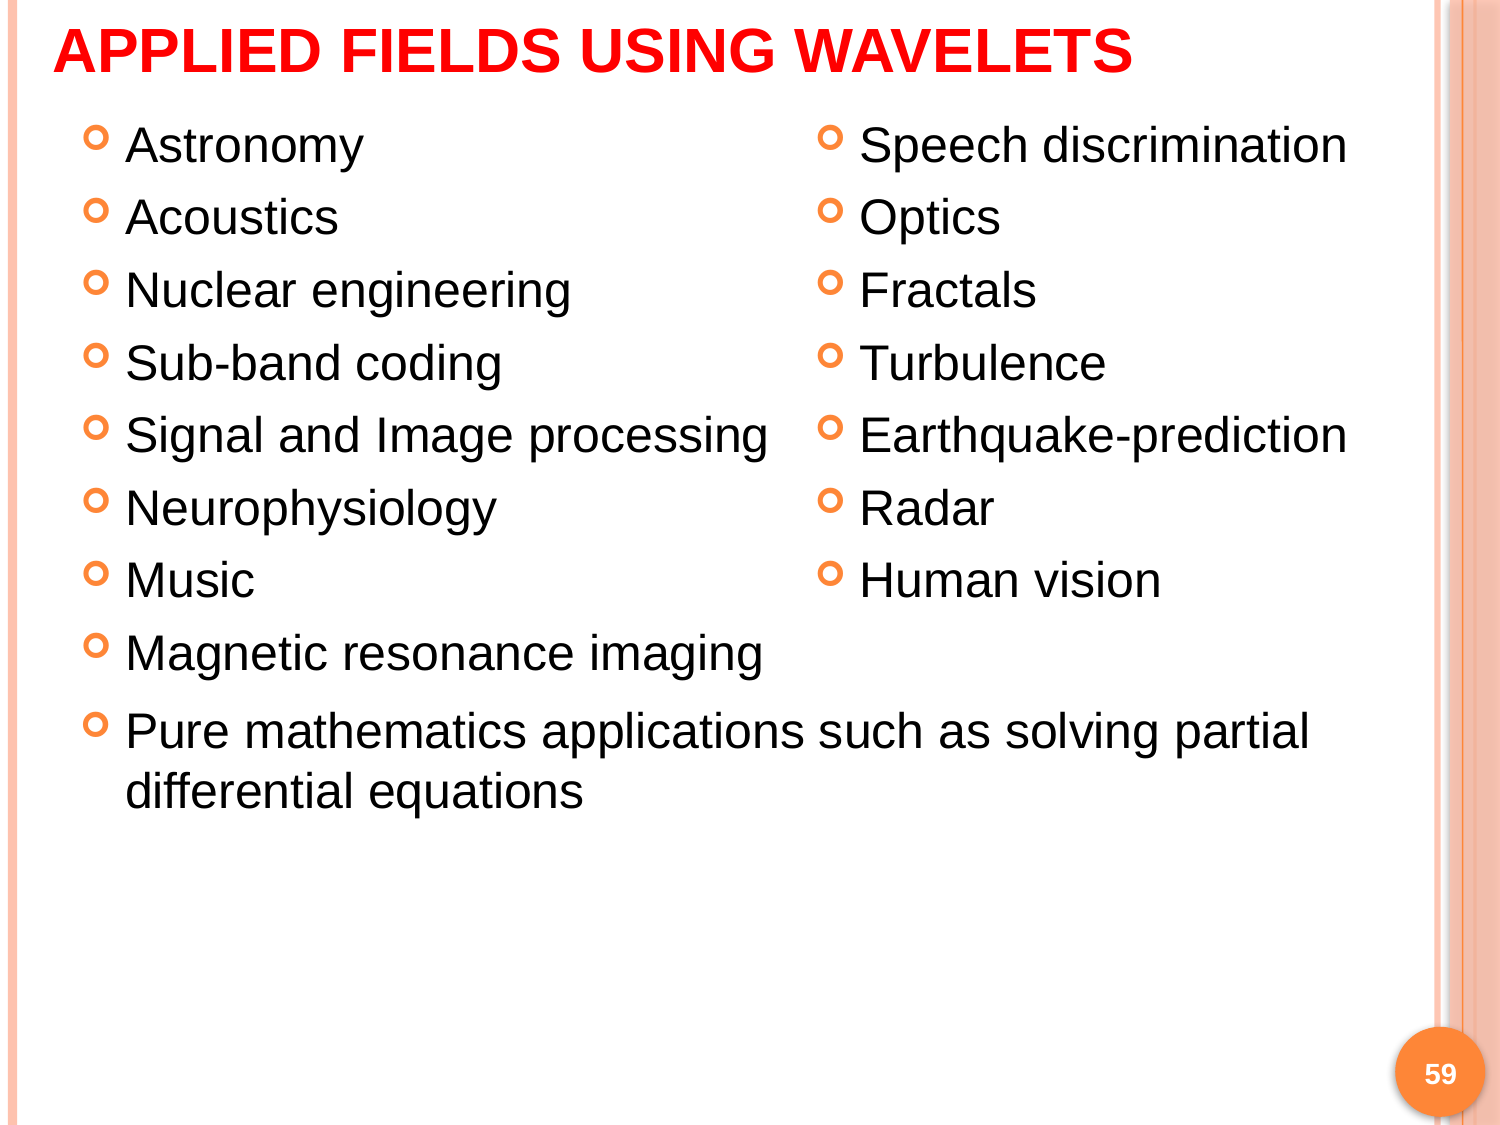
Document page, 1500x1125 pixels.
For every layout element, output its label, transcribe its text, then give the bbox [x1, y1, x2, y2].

text_box Pure mathematics applications such as solving partial differential equations [65, 691, 1415, 827]
slide_number 59 [1390, 1029, 1491, 1116]
text_box Speech discrimination Optics Fractals Turbulence Earthquake-prediction Radar Human vision [800, 105, 1438, 1018]
list Astronomy Acoustics Nuclear engineering Sub-band coding Signal and Image processing Neurophysiology Music Magnetic resonance imaging [65, 105, 788, 691]
title Applied Fields Using Wavelets [37, 12, 1425, 93]
